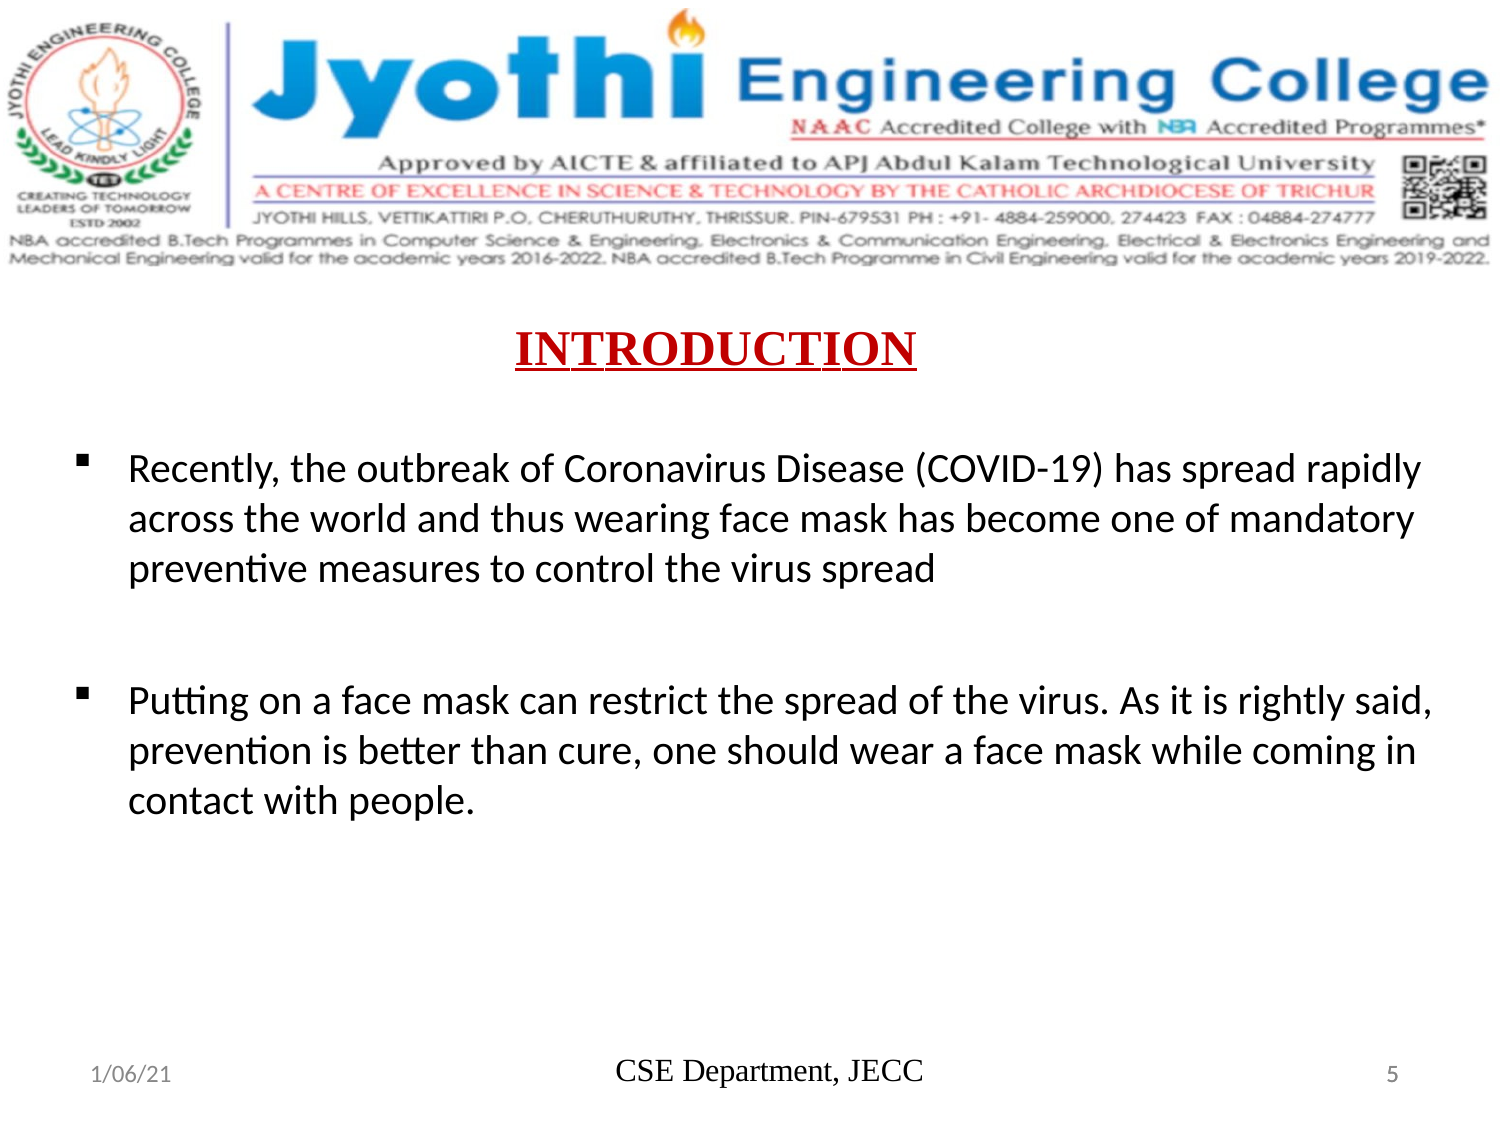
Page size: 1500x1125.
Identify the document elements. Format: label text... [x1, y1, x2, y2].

footer CSE Department, JECC [613, 1049, 938, 1125]
text_box [3, 8, 1500, 267]
text_box Recently, the outbreak of Coronavirus Disease (COVID-19) has spread rapidly across the world and thus wearing face mask has become one of mandatory preventive measures to control the virus spread Putting on a face mask can restrict the spread of the virus. As it is rightly said, prevention is better than cure, one should wear a face mask while coming in contact with people. [71, 424, 1443, 824]
slide_number 5 [1380, 1061, 1418, 1091]
title INTRODUCTION [512, 312, 1002, 424]
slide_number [87, 1061, 187, 1125]
